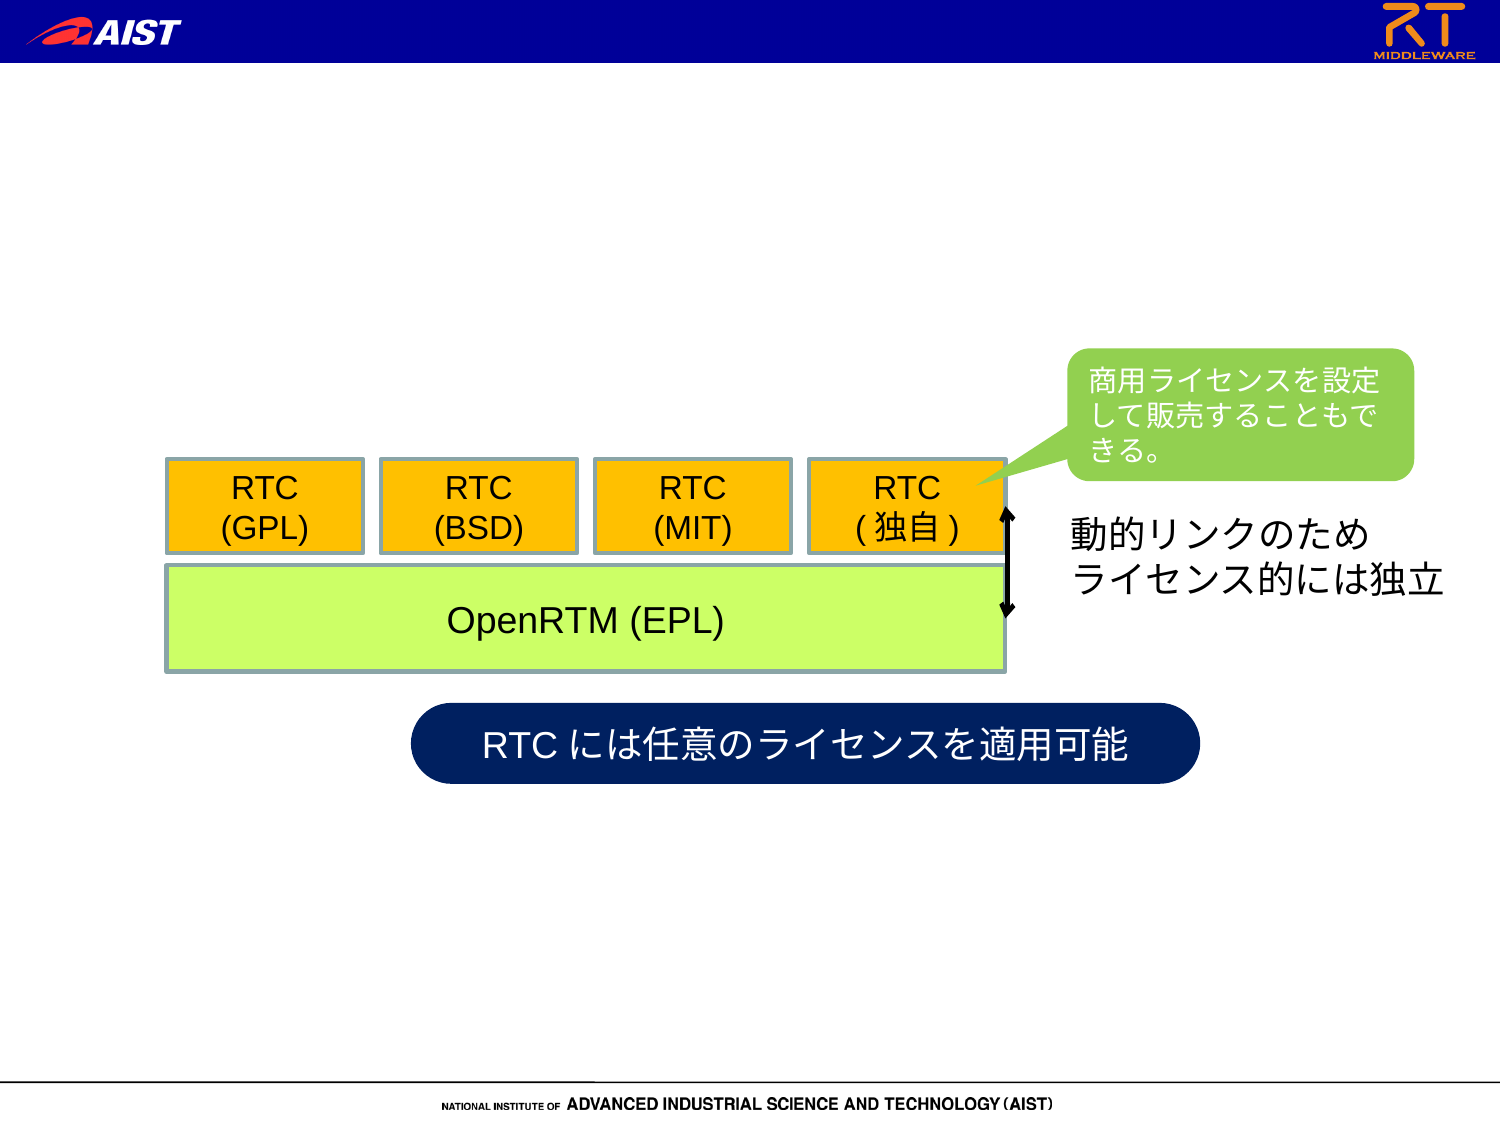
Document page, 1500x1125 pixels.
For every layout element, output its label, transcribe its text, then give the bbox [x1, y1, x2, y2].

text_box RTCには任意のライセンスを適用可能 [408, 700, 1203, 786]
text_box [166, 458, 1449, 672]
text_box 商用ライセンスを設定して販売することもできる。 [1015, 346, 1417, 457]
picture [0, 0, 1500, 63]
picture [442, 1097, 1052, 1110]
